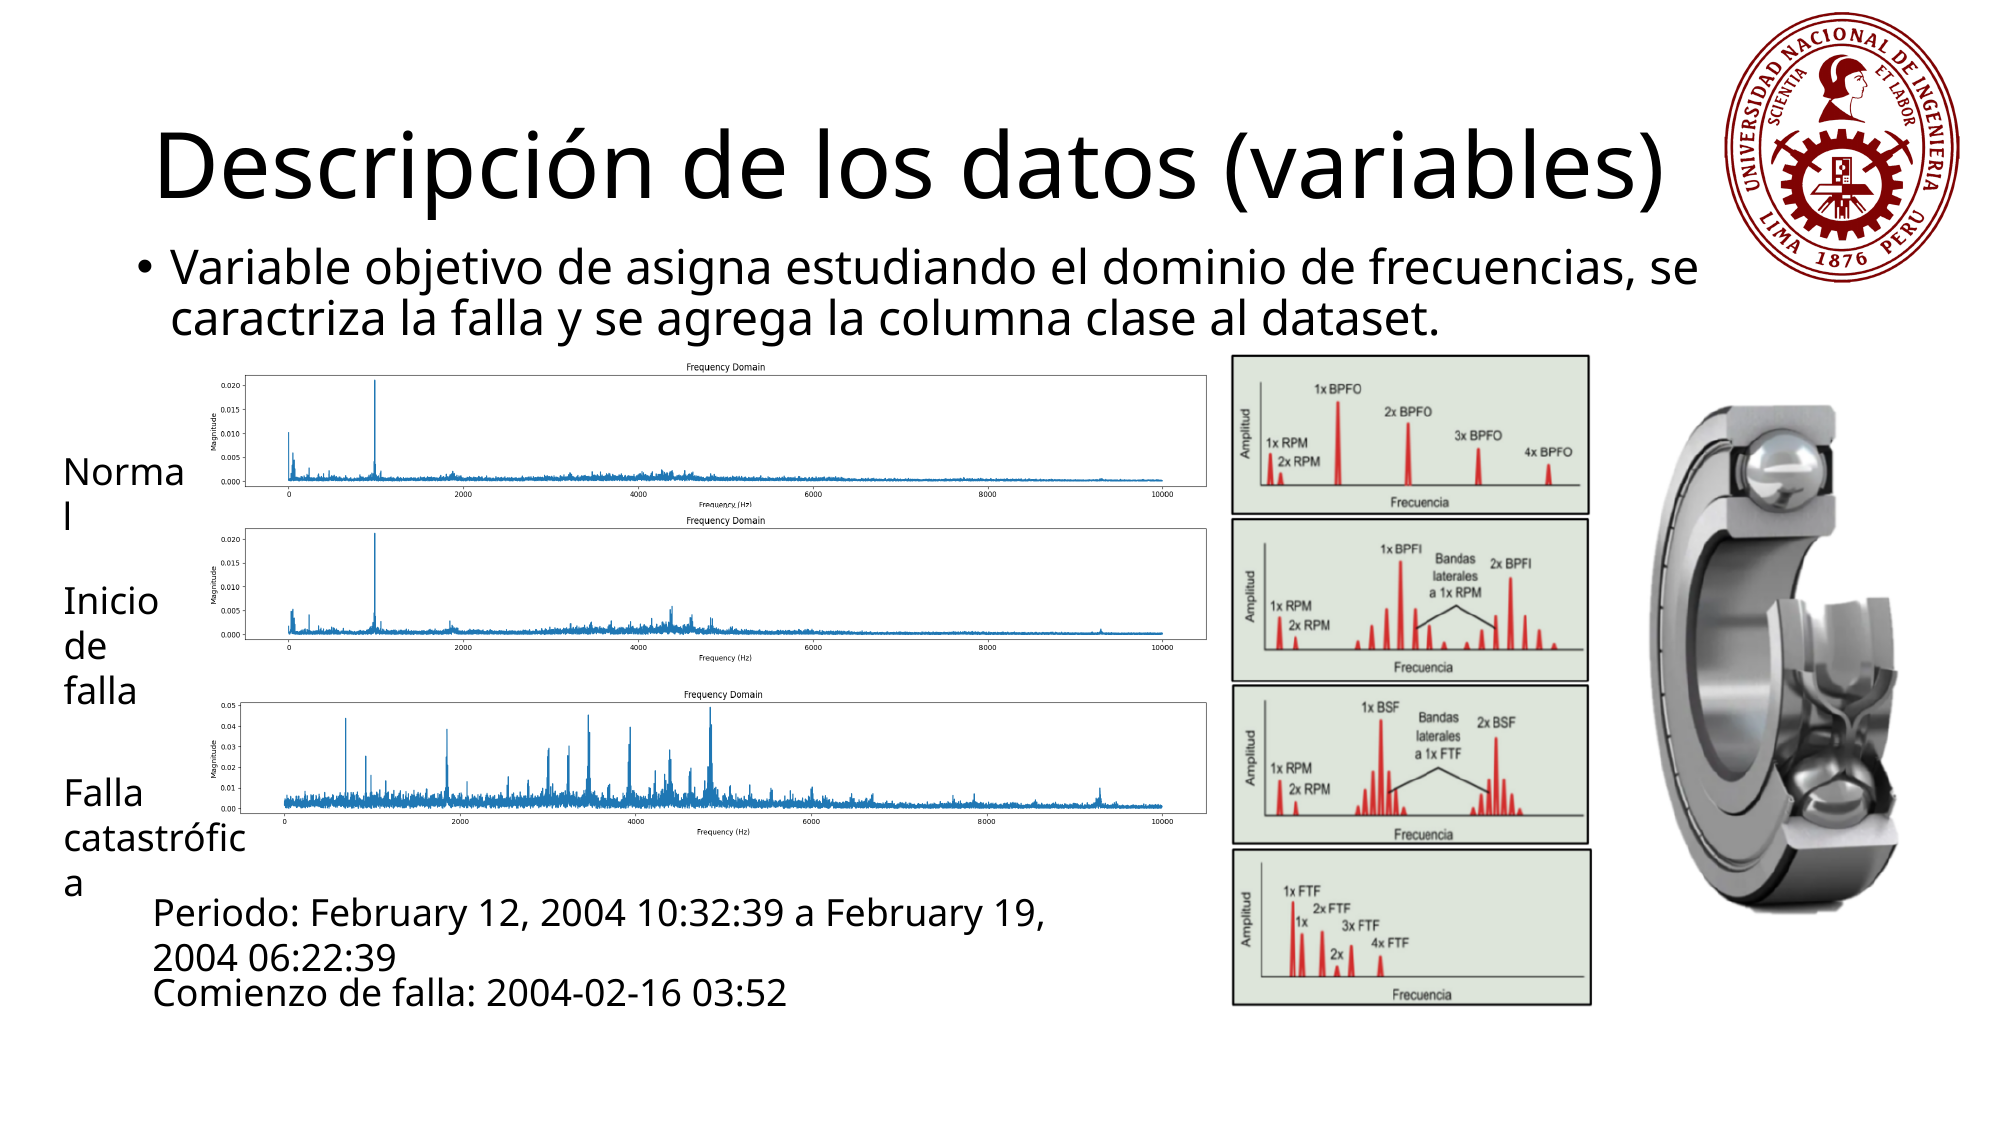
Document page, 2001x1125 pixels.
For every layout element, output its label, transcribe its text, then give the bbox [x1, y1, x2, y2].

title Descripción de los datos (variables) [137, 59, 1714, 235]
picture [204, 684, 1211, 842]
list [1228, 350, 1633, 1010]
text_box Periodo: February 12, 2004 10:32:39 a February 19, 2004 06:22:39 [137, 881, 1138, 961]
picture [1574, 339, 1903, 975]
text_box Comienzo de falla: 2004-02-16 03:52 [137, 961, 1138, 1022]
text_box Inicio de falla [48, 569, 205, 720]
picture [1714, 3, 1967, 289]
picture [204, 358, 1211, 668]
text_box Normal [47, 440, 204, 546]
text_box Variable objetivo de asigna estudiando el dominio de frecuencias, se caractriza la falla y se agrega la columna clase al dataset. [121, 235, 1863, 356]
text_box Falla catastrófica [48, 761, 282, 911]
